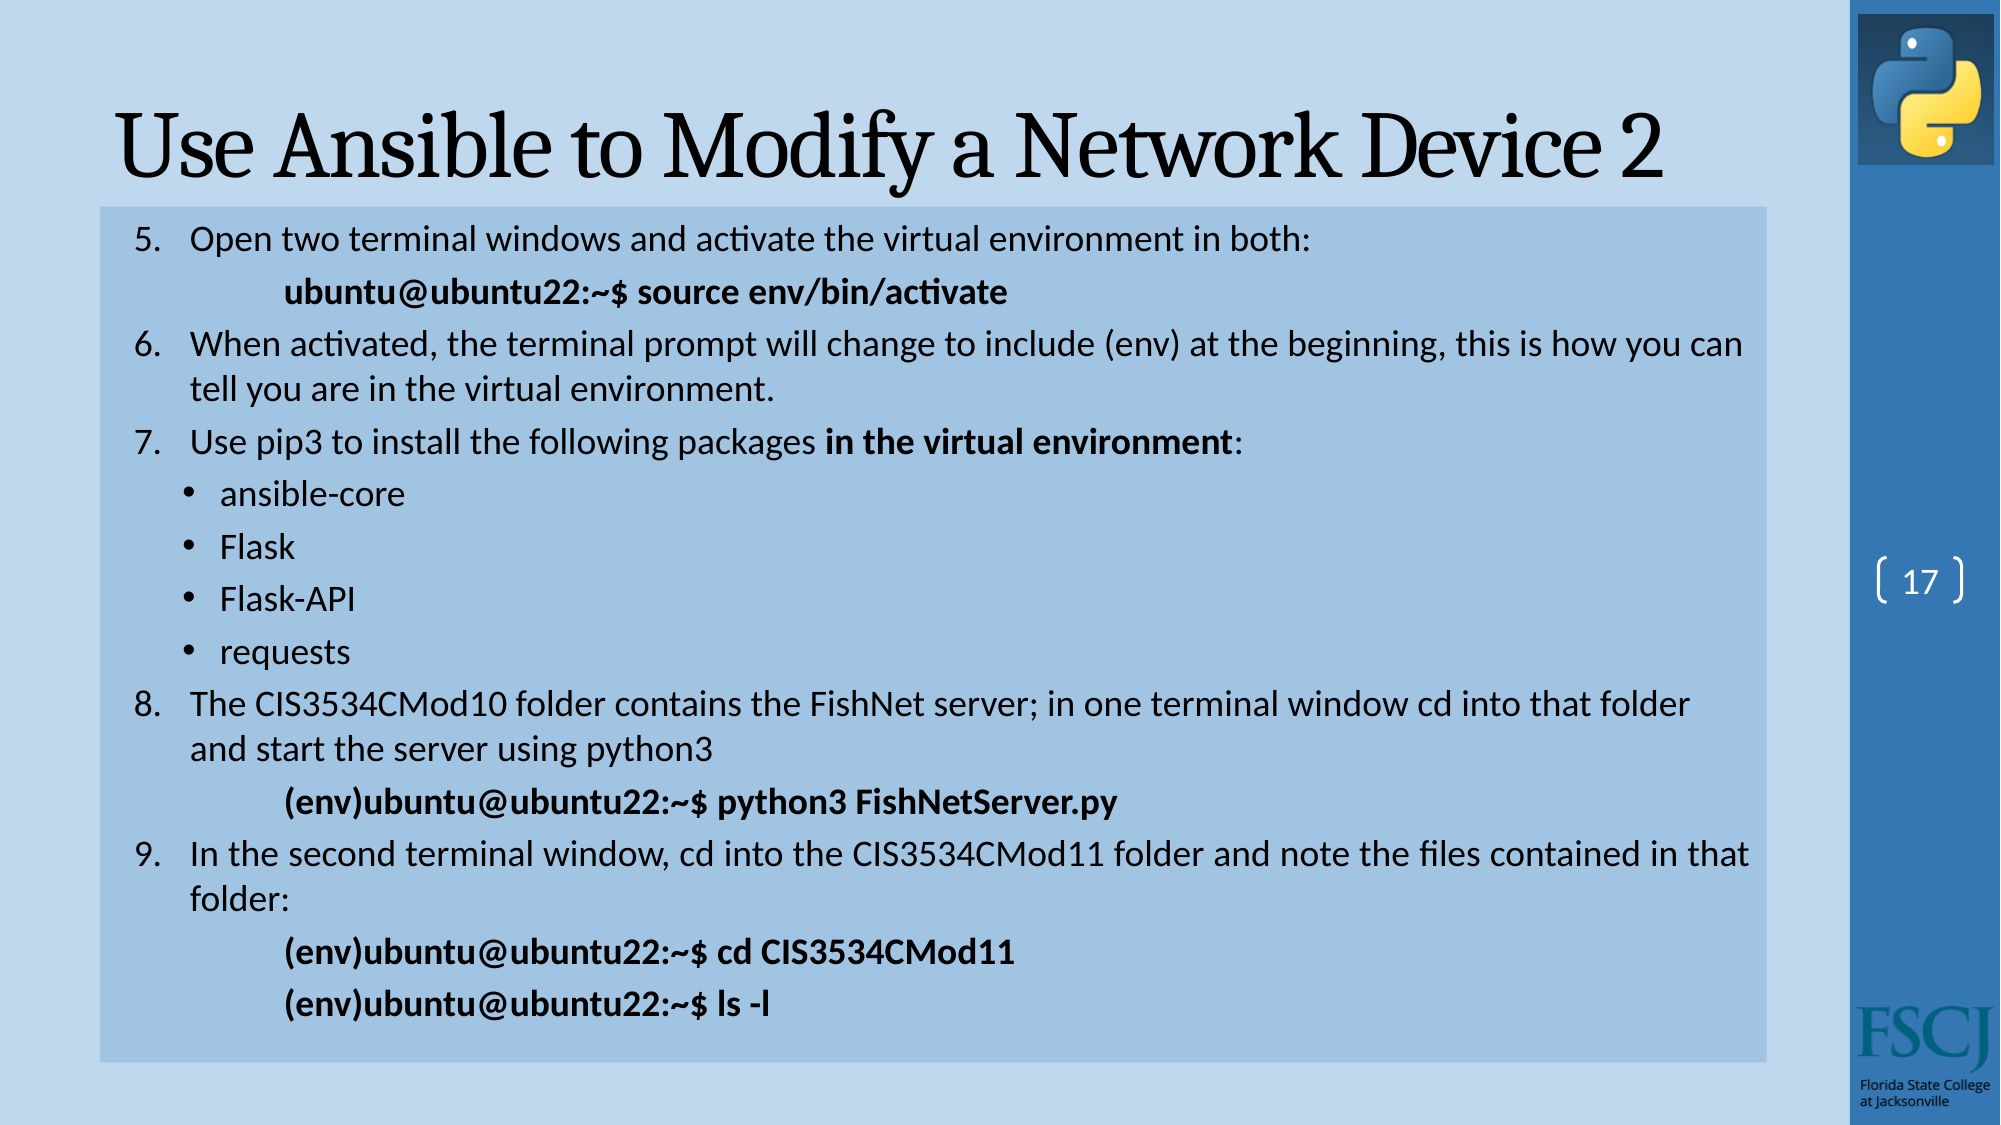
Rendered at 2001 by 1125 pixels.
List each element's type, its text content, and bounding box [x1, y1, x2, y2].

picture [1856, 1006, 1994, 1109]
slide_number 17 [1876, 555, 1964, 604]
picture [1858, 14, 1994, 165]
list Open two terminal windows and activate the virtual environment in both: ubuntu@ubuntu22:~$ source env/bin/activate When activated, the terminal prompt will change to include (env) at the beginning, this is how you can tell you are in the virtual environment. Use pip3 to install the following packages in the virtual environment: ansible-core Flask Flask-API requests The CIS3534CMod10 folder contains the FishNet server; in one terminal window cd into that folder and start the server using python3 (env)ubuntu@ubuntu22:~$ python3 FishNetServer.py In the second terminal window, cd into the CIS3534CMod11 folder and note the files contained in that folder: (env)ubuntu@ubuntu22:~$ cd CIS3534CMod11 (env)ubuntu@ubuntu22:~$ ls -l [99, 206, 1767, 1063]
title Use Ansible to Modify a Network Device 2 [99, 45, 1767, 206]
